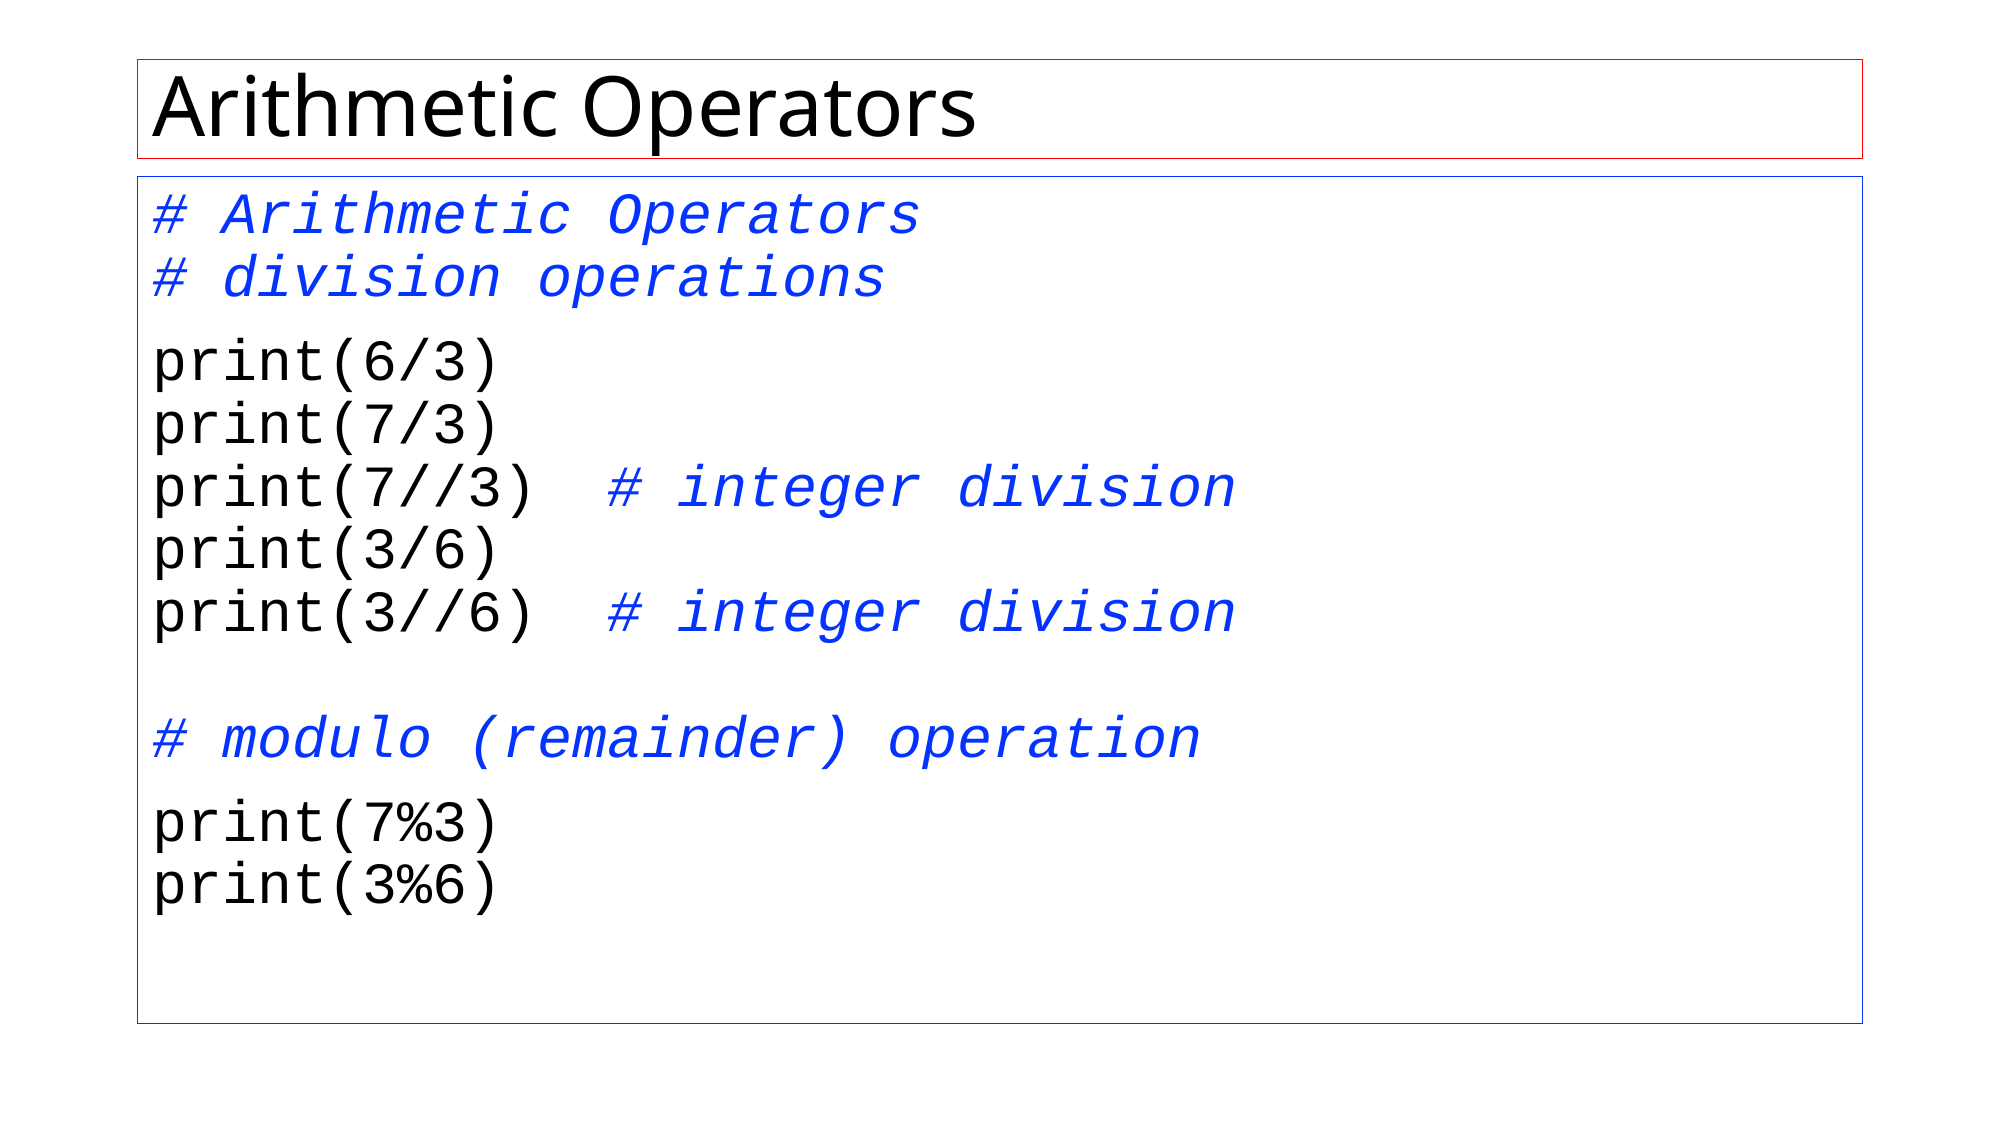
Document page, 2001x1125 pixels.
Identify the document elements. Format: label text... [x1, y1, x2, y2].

title Arithmetic Operators [137, 59, 1863, 159]
list # Arithmetic Operators # division operations print(6/3) print(7/3) print(7//3) # integer division print(3/6) print(3//6) # integer division # modulo (remainder) operation print(7%3) print(3%6) [137, 176, 1863, 1024]
